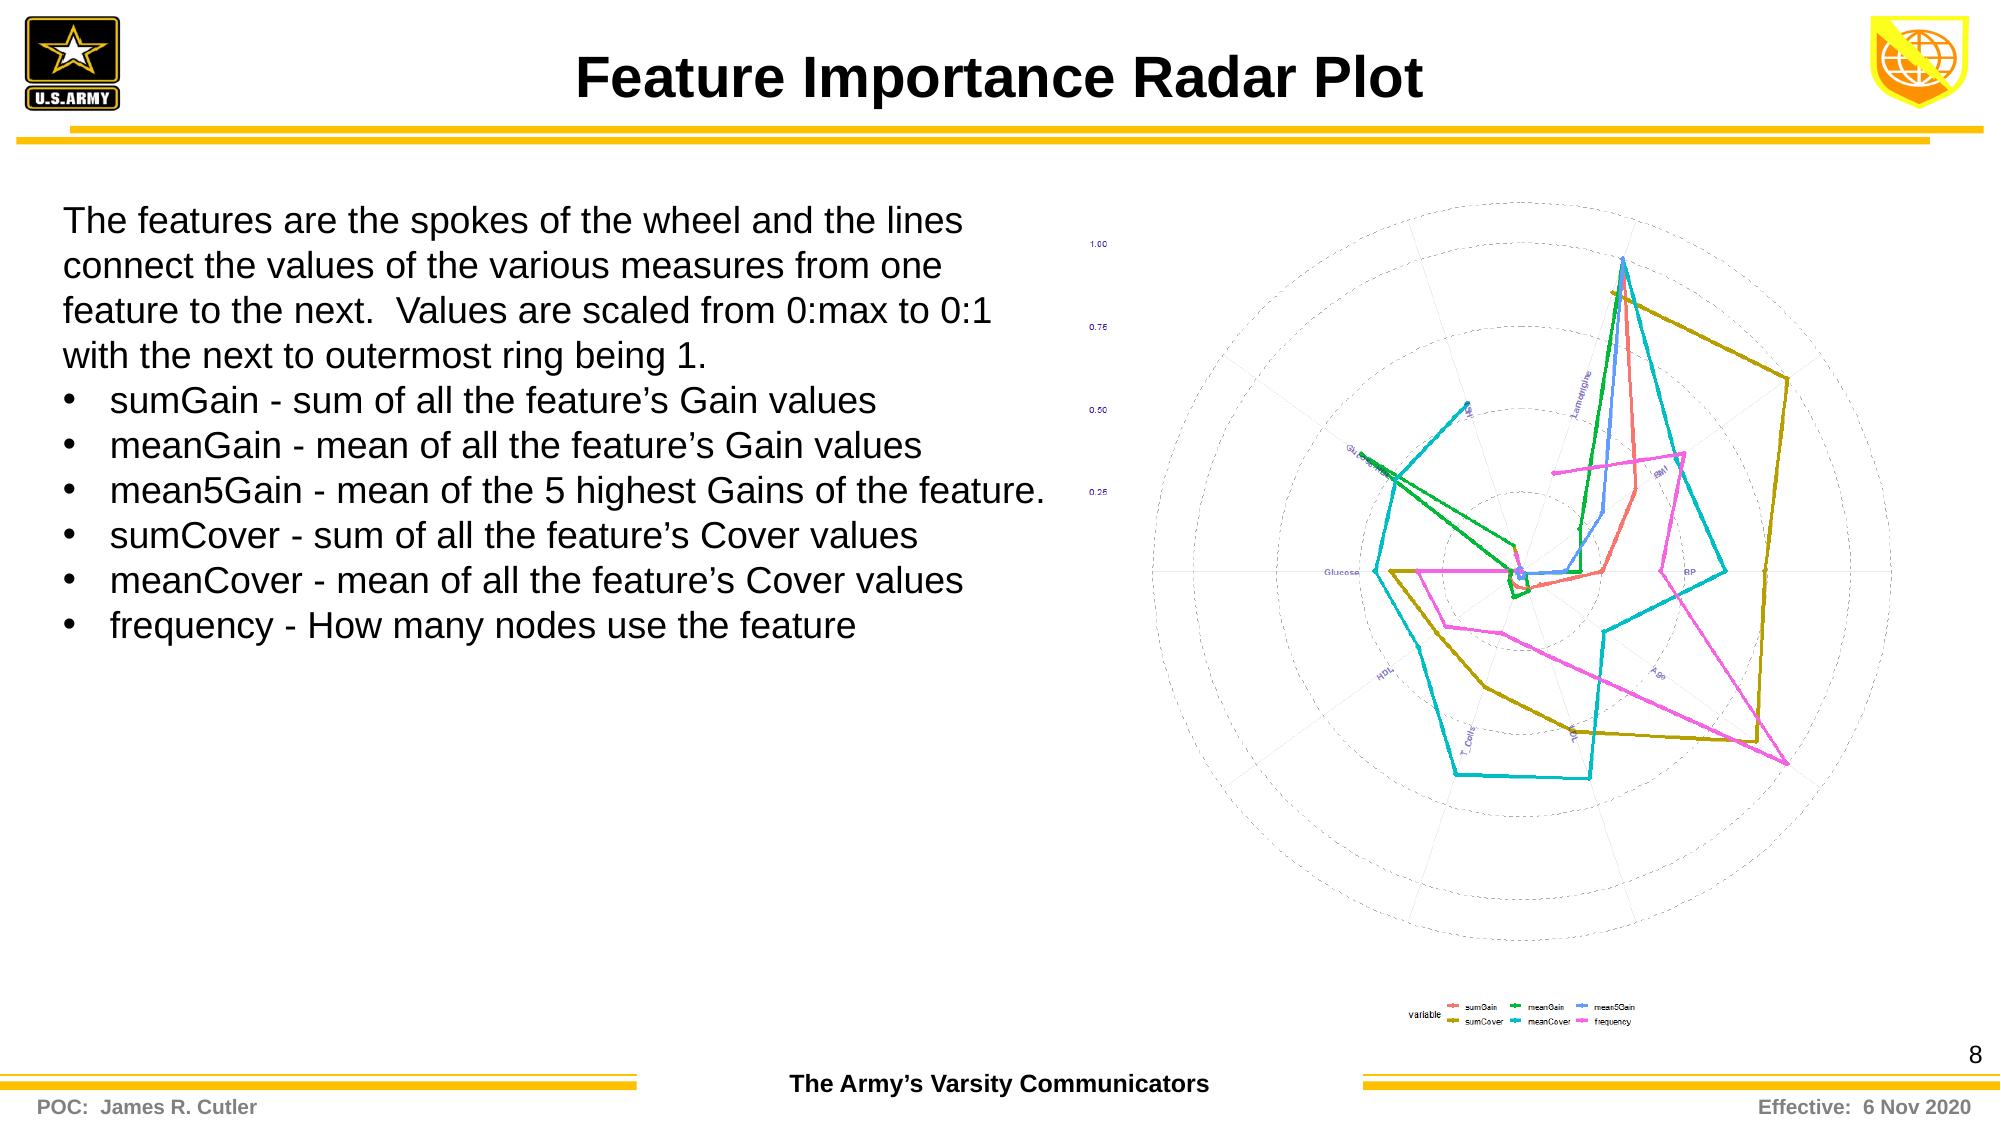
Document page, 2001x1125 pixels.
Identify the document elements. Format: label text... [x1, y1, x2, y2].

text_box The features are the spokes of the wheel and the lines connect the values of the various measures from one feature to the next. Values are scaled from 0:max to 0:1 with the next to outermost ring being 1. sumGain - sum of all the feature’s Gain values meanGain - mean of all the feature’s Gain values mean5Gain - mean of the 5 highest Gains of the feature. sumCover - sum of all the feature’s Cover values meanCover - mean of all the feature’s Cover values frequency - How many nodes use the feature [48, 188, 1065, 654]
picture [1868, 13, 1971, 112]
slide_number 8 [1903, 1037, 1998, 1070]
picture [1070, 156, 1951, 1038]
picture [15, 13, 129, 112]
title Feature Importance Radar Plot [200, 49, 1800, 100]
